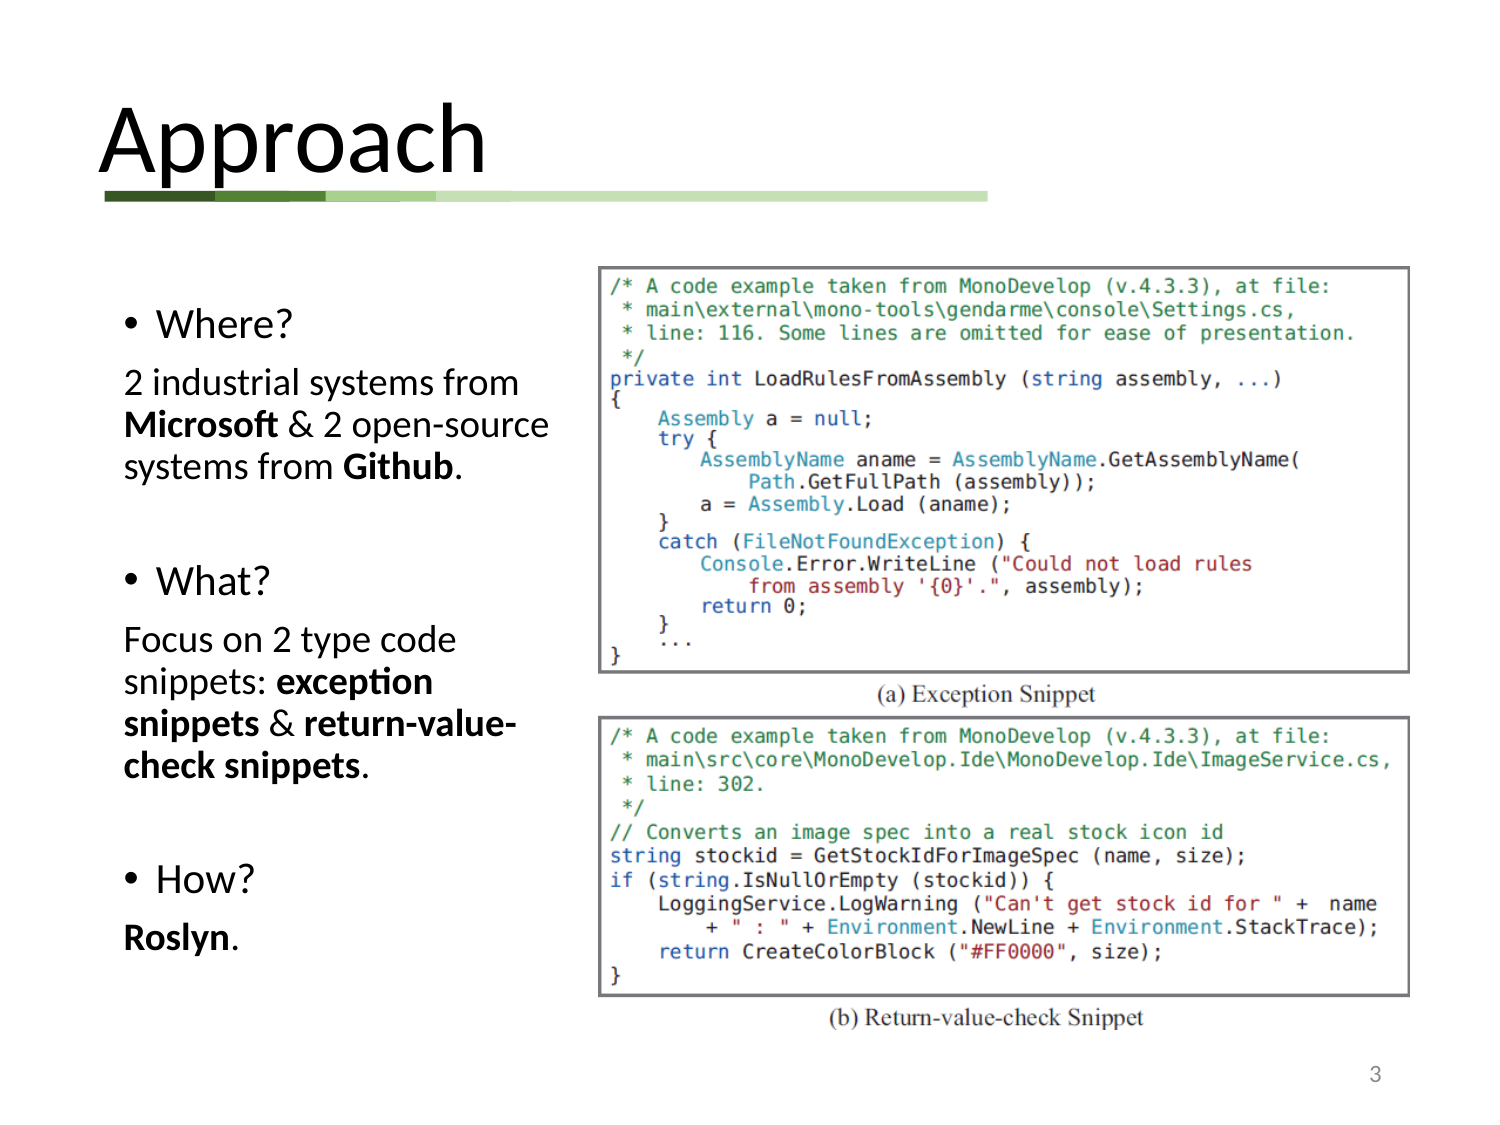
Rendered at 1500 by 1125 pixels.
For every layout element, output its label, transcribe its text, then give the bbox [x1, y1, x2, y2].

slide_number 3 [1059, 1042, 1397, 1103]
list Where? 2 industrial systems from Microsoft & 2 open-source systems from Github. What? Focus on 2 type code snippets: exception snippets & return-value-check snippets. How? Roslyn. [108, 293, 571, 1008]
picture [598, 266, 1410, 1030]
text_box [80, 65, 988, 202]
